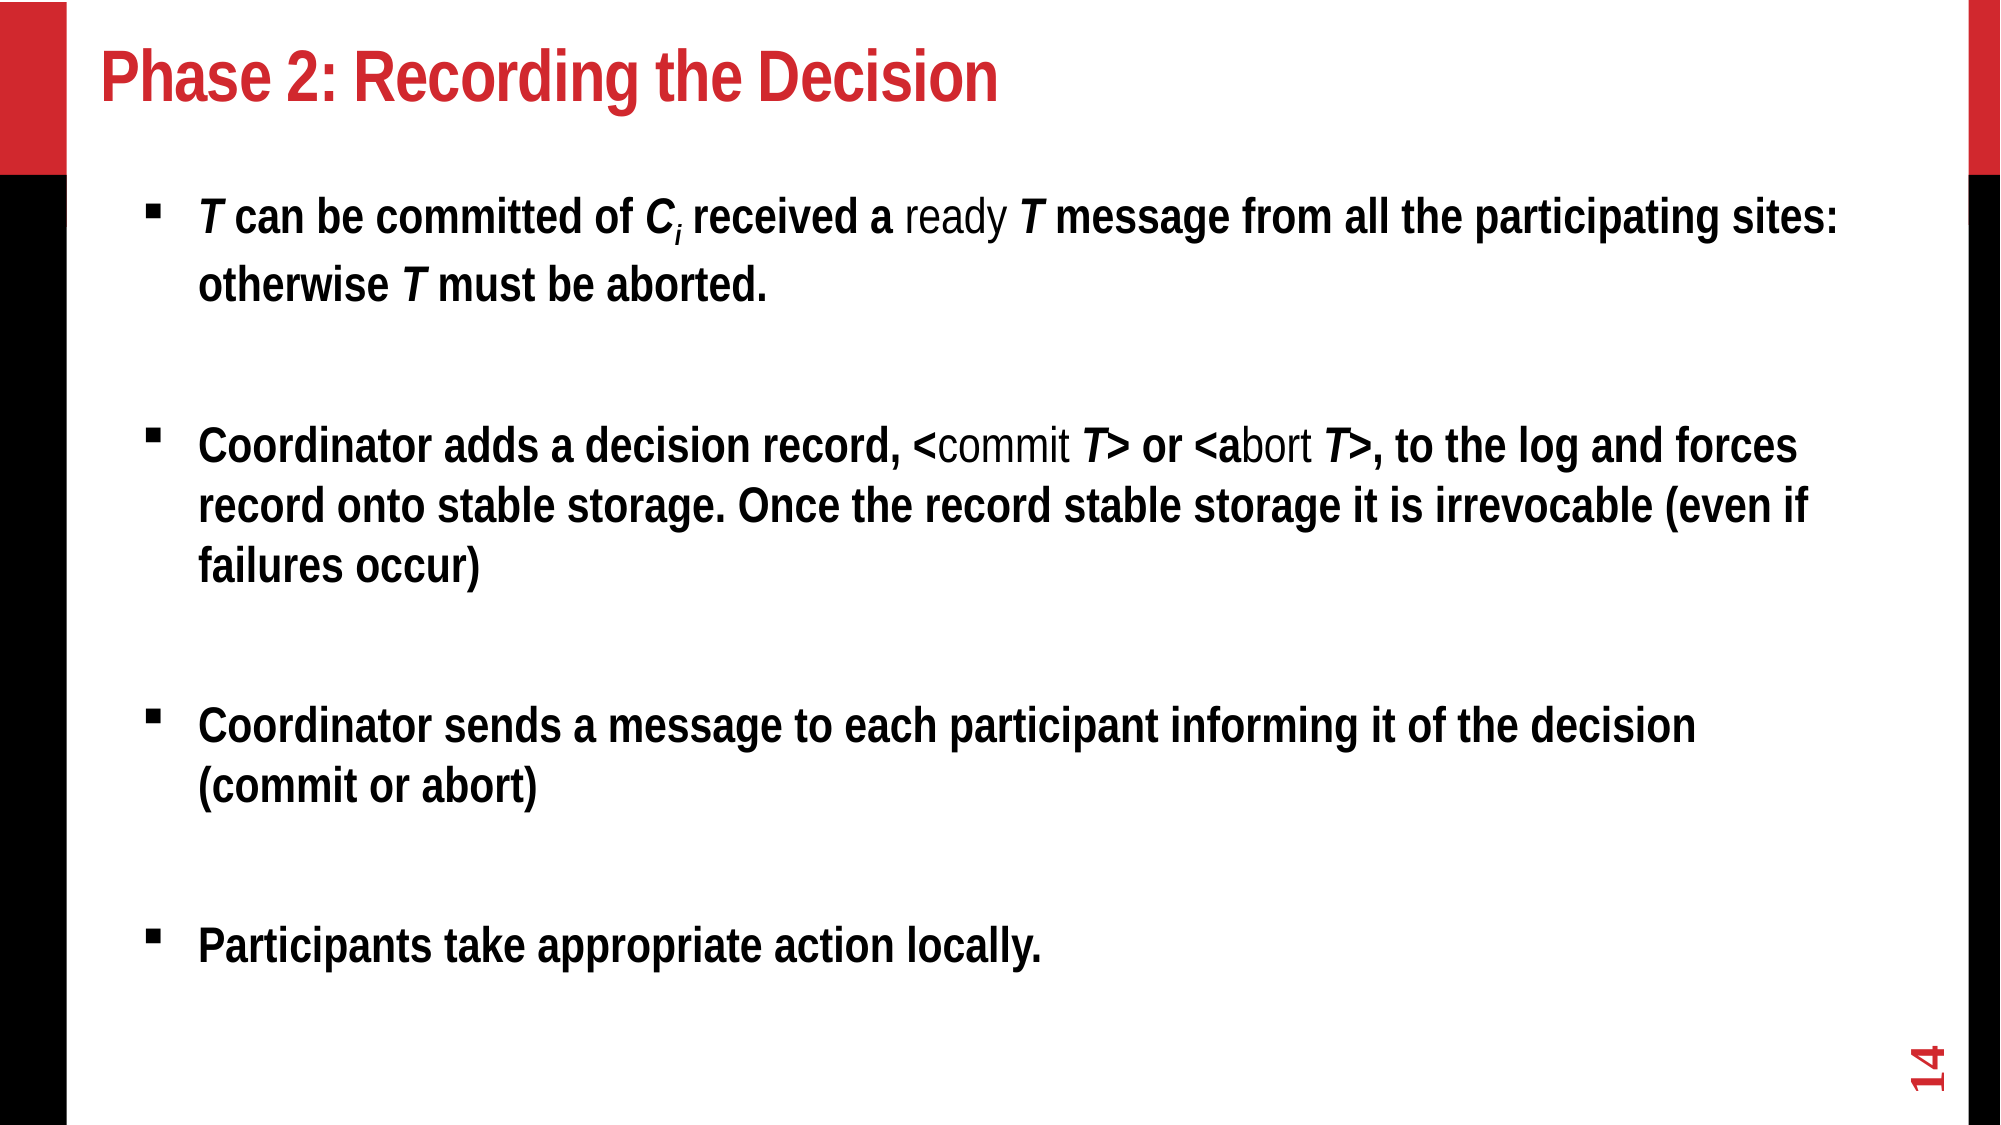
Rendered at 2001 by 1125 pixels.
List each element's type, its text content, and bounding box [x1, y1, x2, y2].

list T can be committed of Ci received a ready T message from all the participating sites: otherwise T must be aborted. Coordinator adds a decision record, <commit T> or <abort T>, to the log and forces record onto stable storage. Once the record stable storage it is irrevocable (even if failures occur) Coordinator sends a message to each participant informing it of the decision (commit or abort) Participants take appropriate action locally. [125, 174, 1875, 1050]
slide_number 14 [1899, 996, 1950, 1113]
title Phase 2: Recording the Decision [83, 25, 1950, 125]
